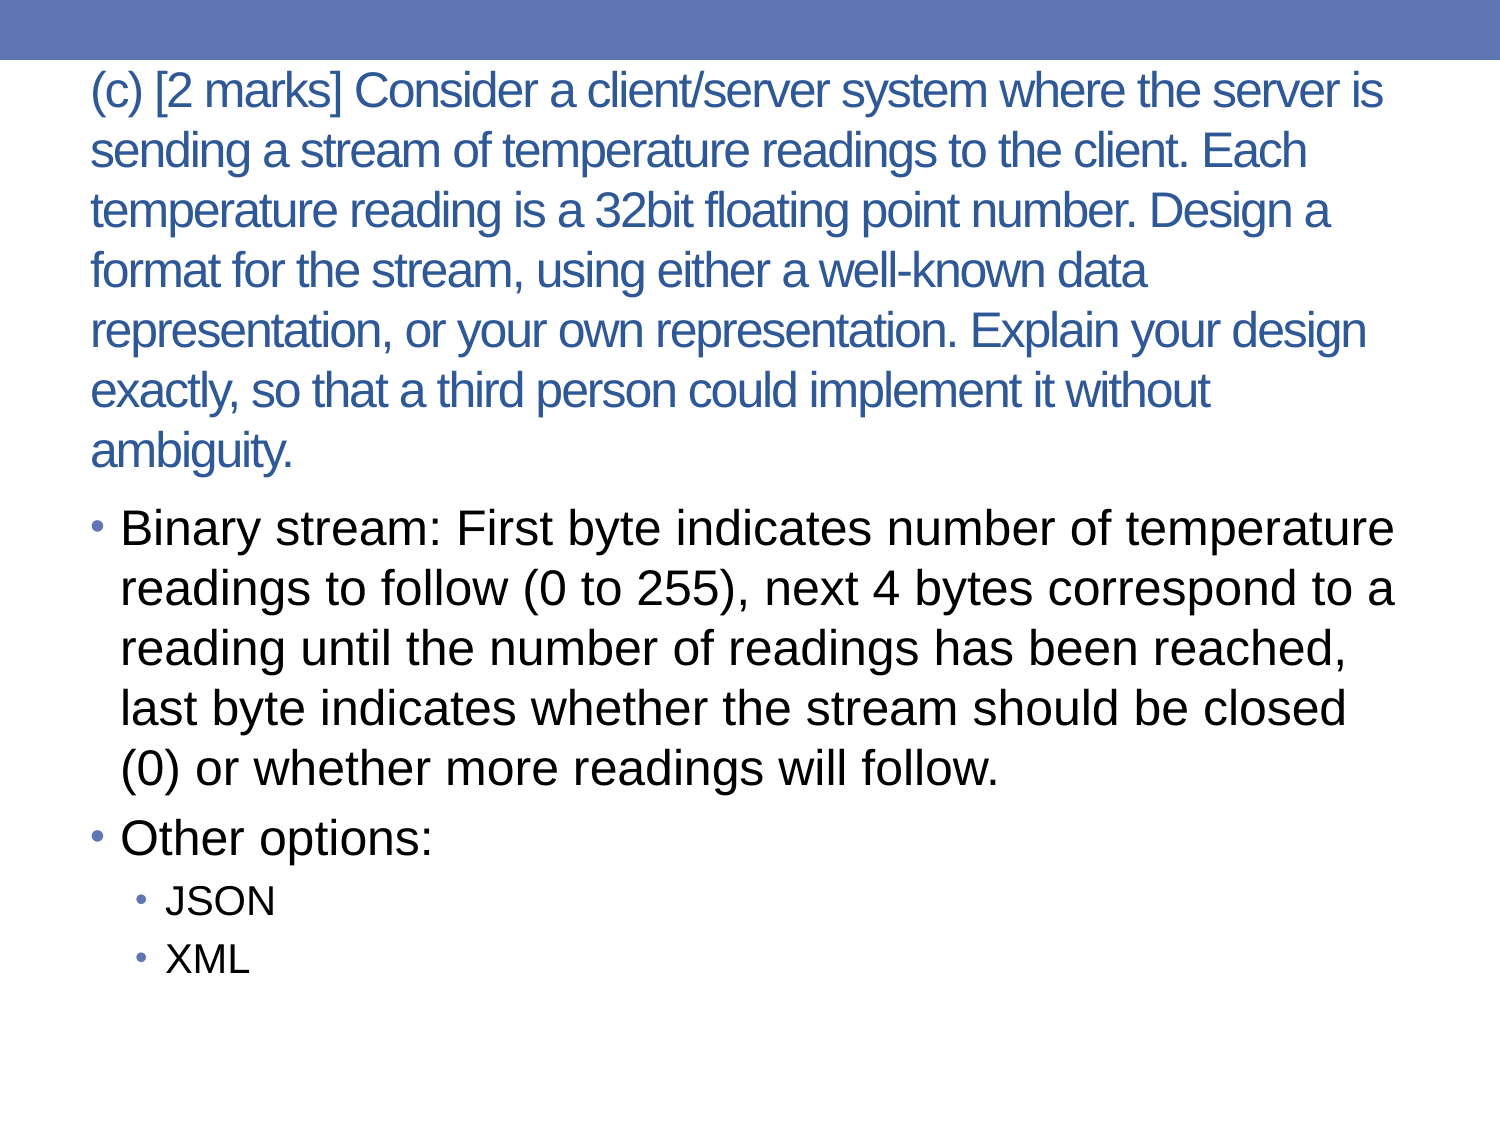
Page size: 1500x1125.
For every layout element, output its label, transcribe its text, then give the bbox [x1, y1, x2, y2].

list Binary stream: First byte indicates number of temperature readings to follow (0 to 255), next 4 bytes correspond to a reading until the number of readings has been reached, last byte indicates whether the stream should be closed (0) or whether more readings will follow. Other options: JSON XML [75, 487, 1425, 1063]
title (c) [2 marks] Consider a client/server system where the server is sending a stream of temperature readings to the client. Each temperature reading is a 32bit floating point number. Design a format for the stream, using either a well-known data representation, or your own representation. Explain your design exactly, so that a third person could implement it without ambiguity. [75, 87, 1425, 487]
